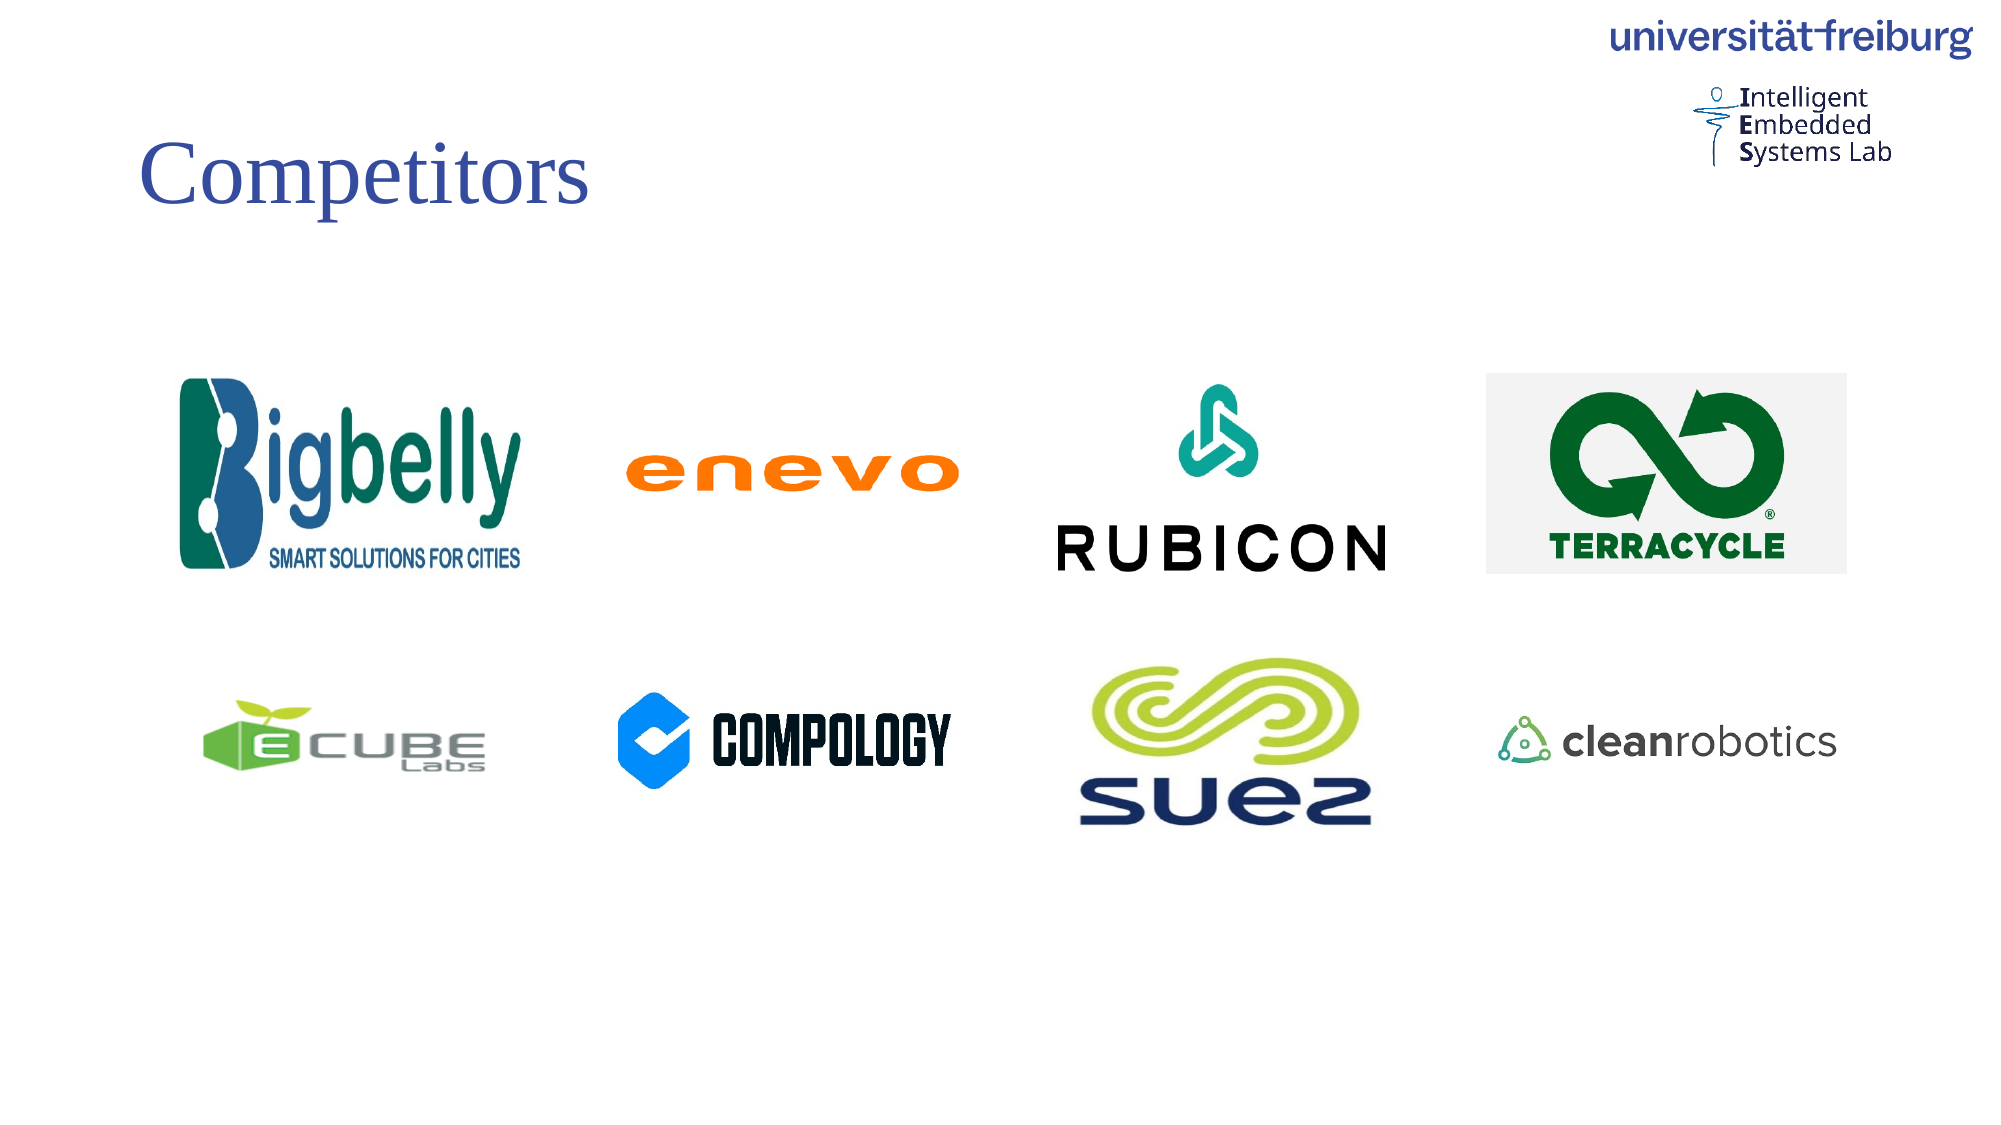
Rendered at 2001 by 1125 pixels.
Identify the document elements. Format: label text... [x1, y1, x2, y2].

picture [173, 365, 530, 582]
text_box [1019, 343, 1437, 597]
picture [618, 365, 966, 582]
text_box [147, 615, 565, 869]
picture [618, 627, 951, 854]
picture [1486, 638, 1850, 843]
text_box [147, 343, 565, 597]
text_box [583, 615, 1001, 869]
picture [187, 644, 530, 854]
picture [1485, 373, 1847, 574]
text_box [1455, 343, 1873, 597]
text_box [1019, 615, 1437, 869]
title Competitors [123, 103, 1610, 245]
text_box [1455, 615, 1873, 869]
picture [1049, 633, 1402, 865]
picture [1054, 373, 1388, 582]
text_box [583, 343, 1001, 597]
picture [1583, 0, 2000, 167]
